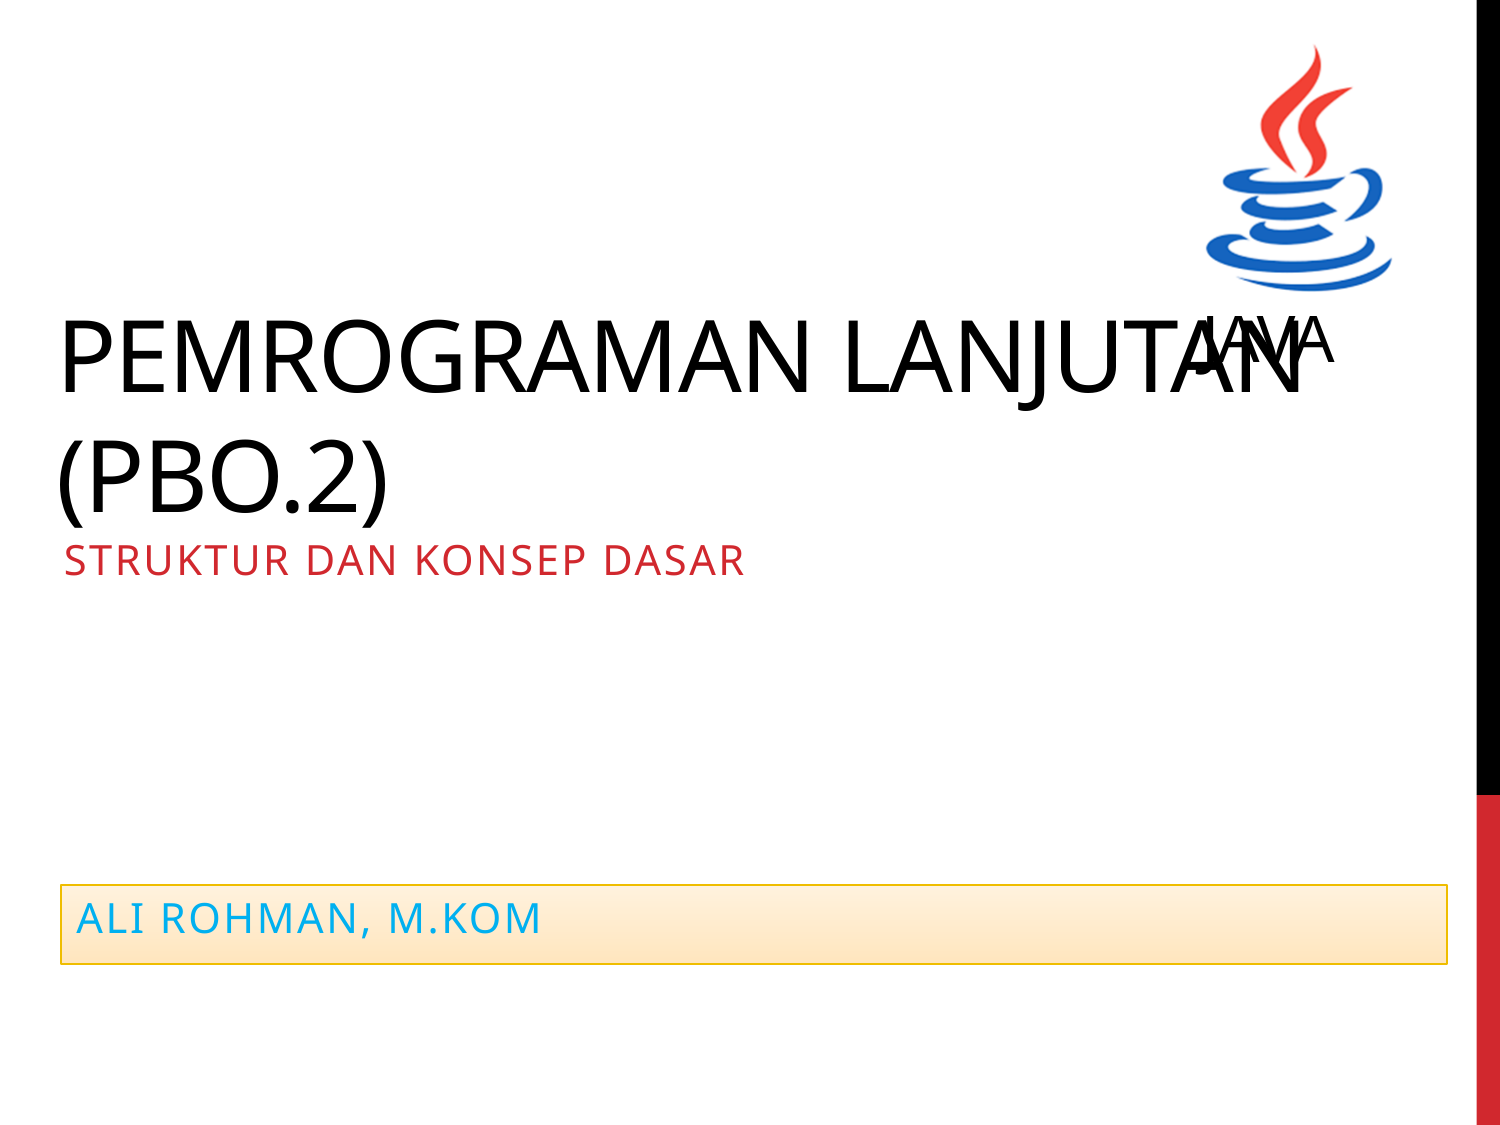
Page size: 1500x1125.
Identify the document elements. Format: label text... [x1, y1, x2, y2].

text_box java [1186, 319, 1413, 440]
title PEMROGRAMAN LANJUTAN (PBO.2) [41, 37, 1447, 788]
subtitle ALI ROHMAN, M.KOM [60, 884, 1448, 965]
text_box STRUKTUR DAN KONSEP DASAR [48, 526, 923, 599]
picture [1151, 18, 1448, 316]
